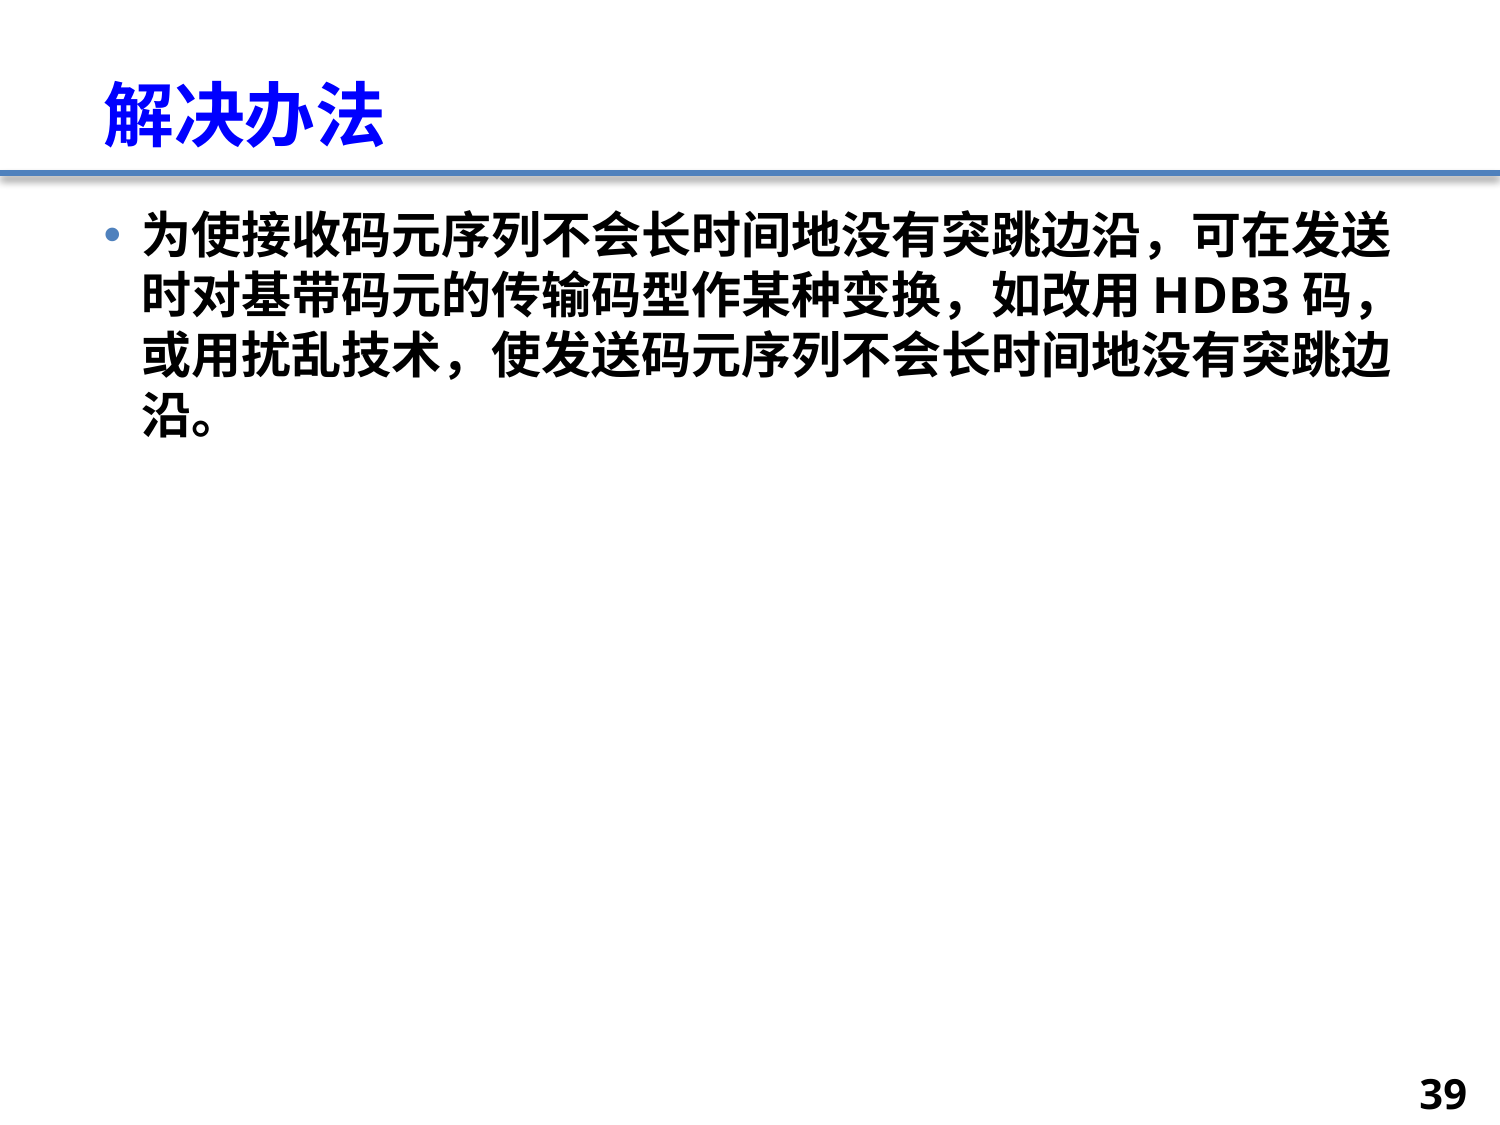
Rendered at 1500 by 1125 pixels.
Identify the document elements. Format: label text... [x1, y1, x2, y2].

slide_number 39 [1379, 1075, 1483, 1118]
list 为使接收码元序列不会长时间地没有突跳边沿，可在发送时对基带码元的传输码型作某种变换，如改用HDB3码，或用扰乱技术，使发送码元序列不会长时间地没有突跳边沿。 [88, 196, 1412, 1083]
title 解决办法 [88, 30, 1412, 164]
